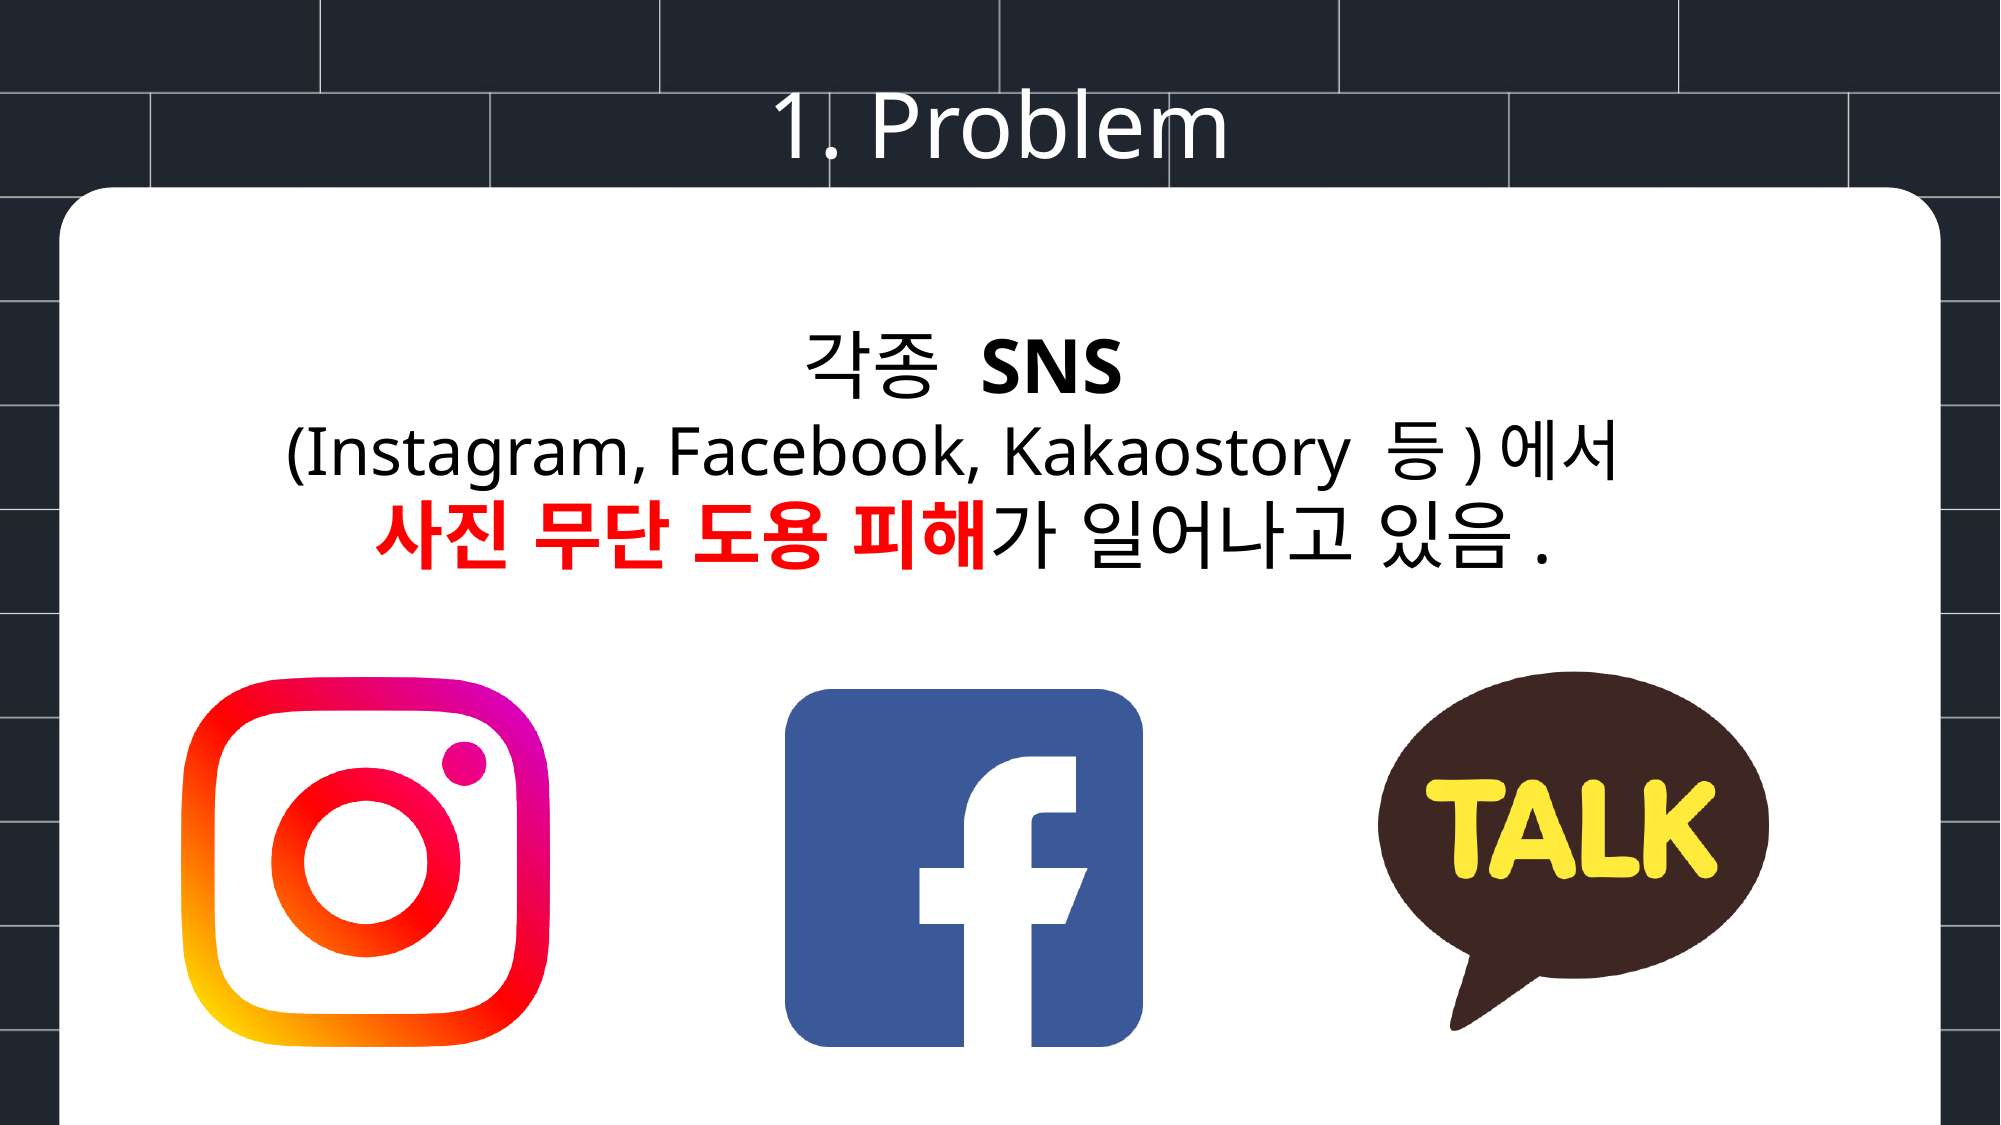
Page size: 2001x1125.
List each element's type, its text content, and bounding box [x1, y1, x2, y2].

picture [181, 677, 550, 1047]
picture [785, 689, 1143, 1047]
text_box 1. Problem [417, 4, 1582, 184]
picture [1378, 655, 1769, 1047]
text_box [0, 0, 2000, 1125]
text_box 각종 SNS (Instagram, Facebook, Kakaostory 등)에서 사진 무단 도용 피해가 일어나고 있음. [195, 311, 1732, 586]
